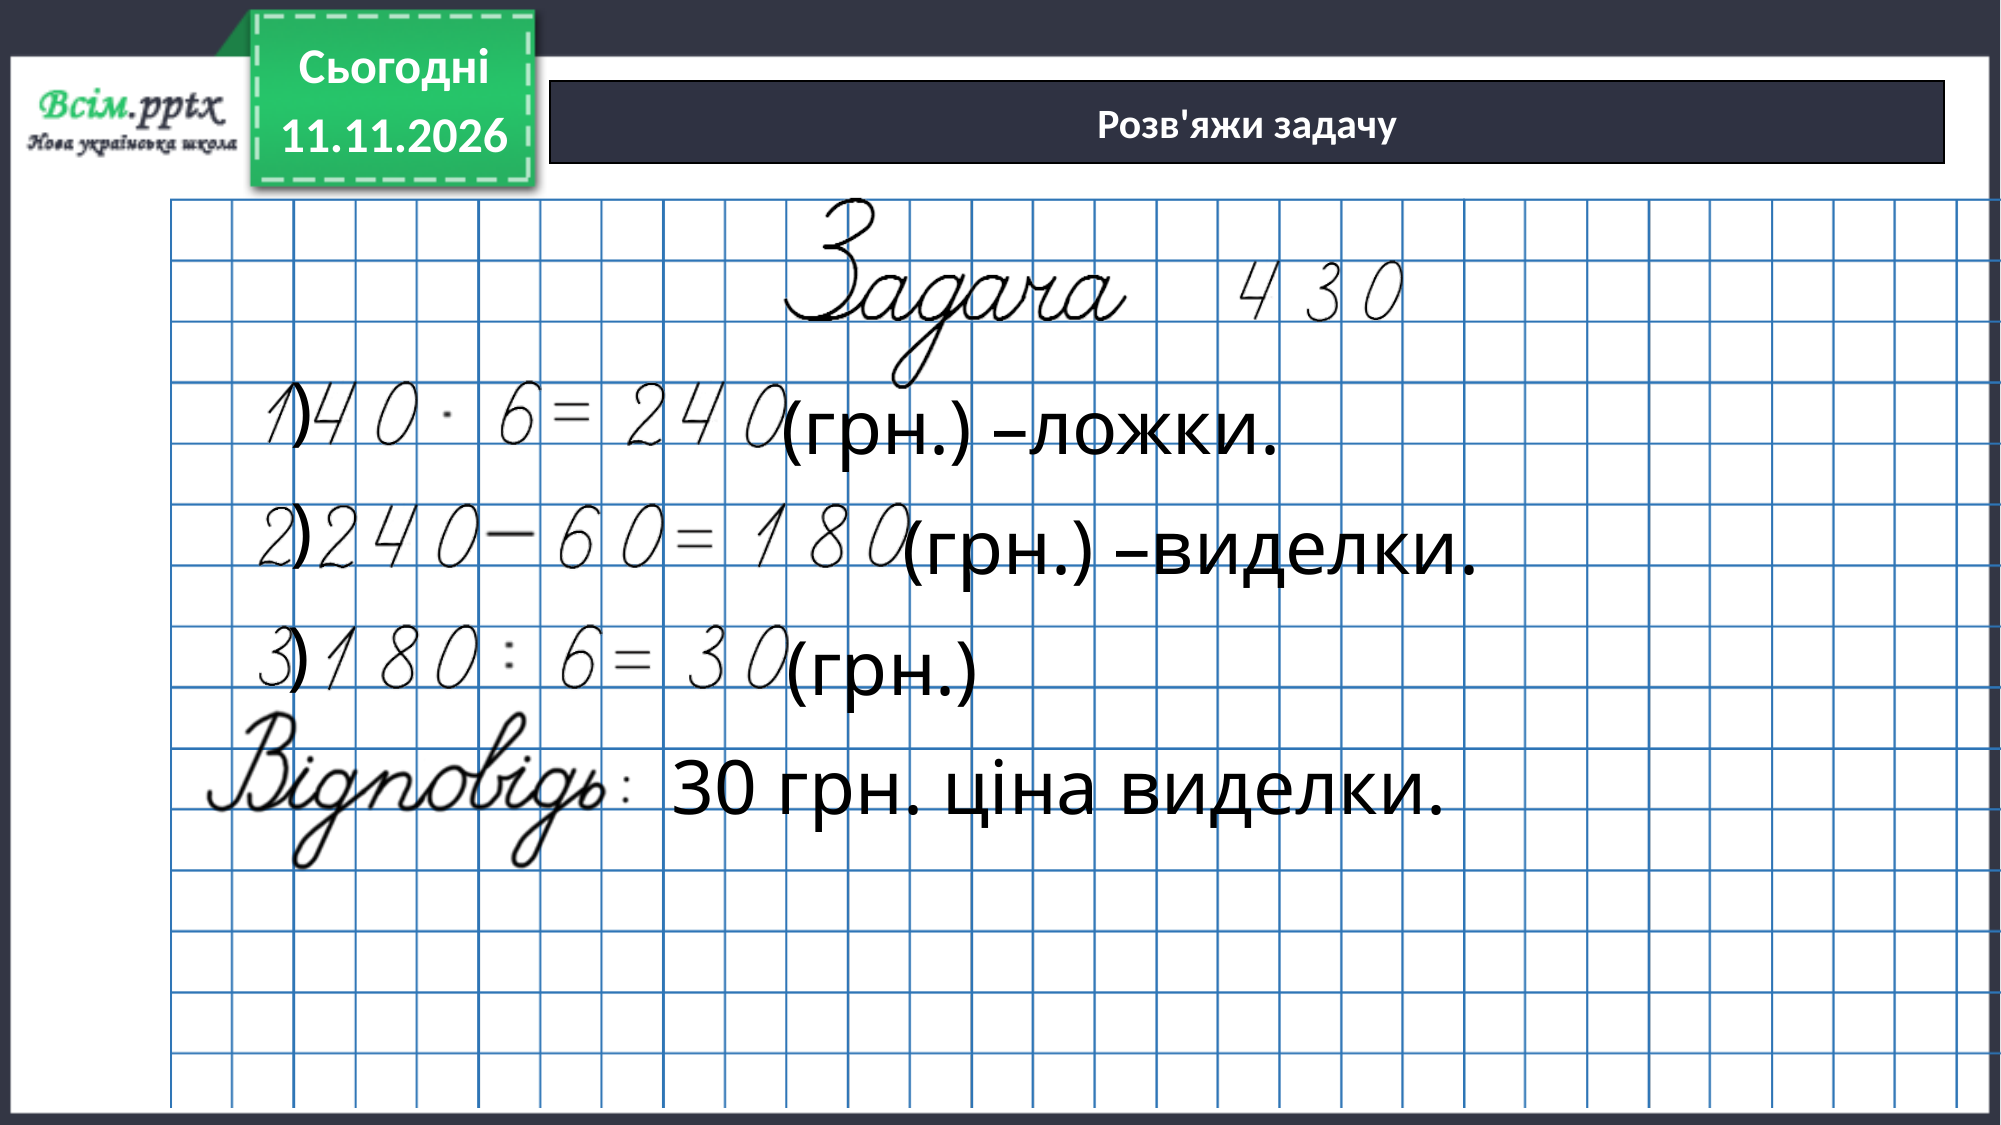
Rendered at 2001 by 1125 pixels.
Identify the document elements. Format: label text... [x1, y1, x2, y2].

text_box 29.03.2022 [263, 101, 524, 164]
text_box Розв'яжи задачу [549, 80, 1945, 164]
picture [0, 0, 2001, 1125]
text_box Сьогодні [284, 26, 535, 101]
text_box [494, 611, 546, 702]
